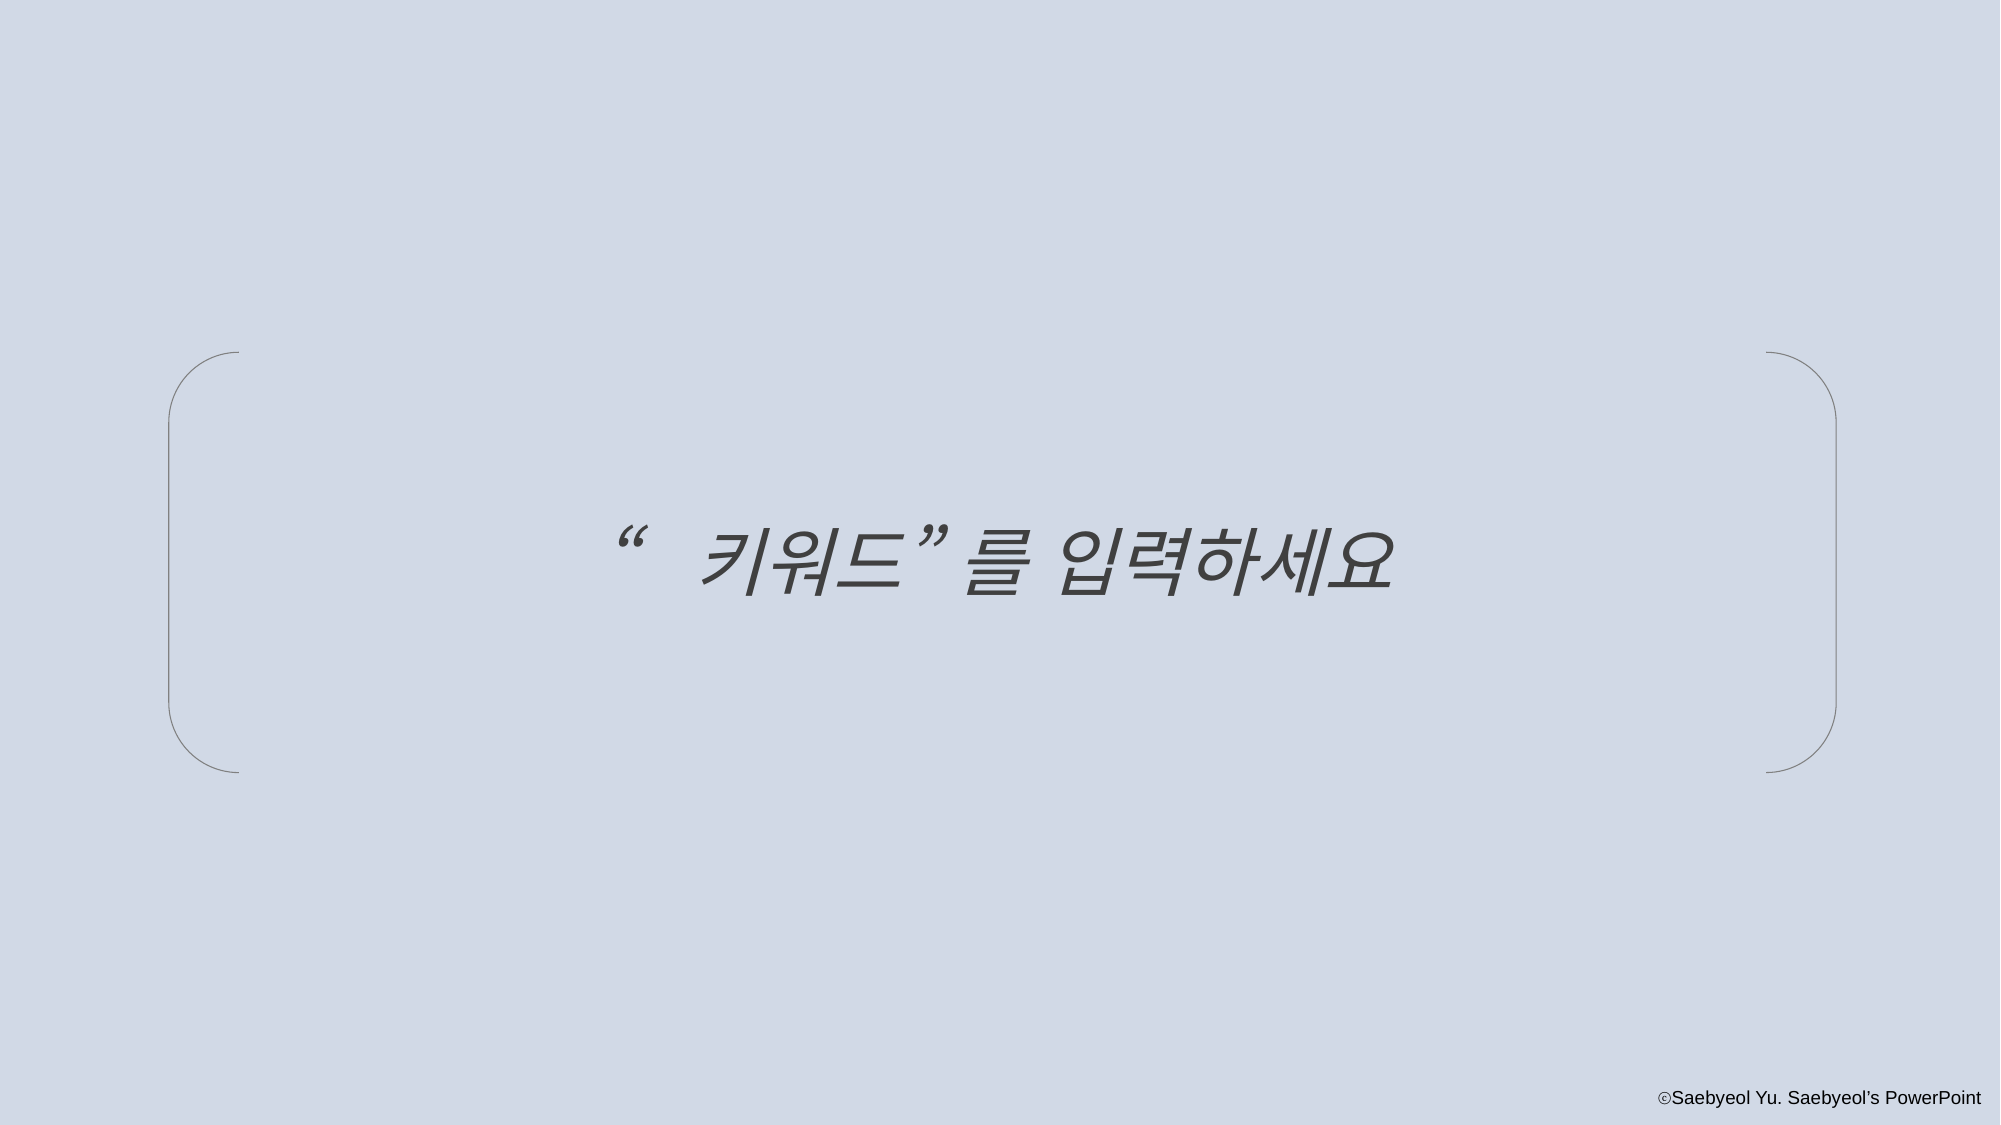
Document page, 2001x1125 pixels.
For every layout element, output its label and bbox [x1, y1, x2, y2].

text_box [168, 351, 1837, 774]
